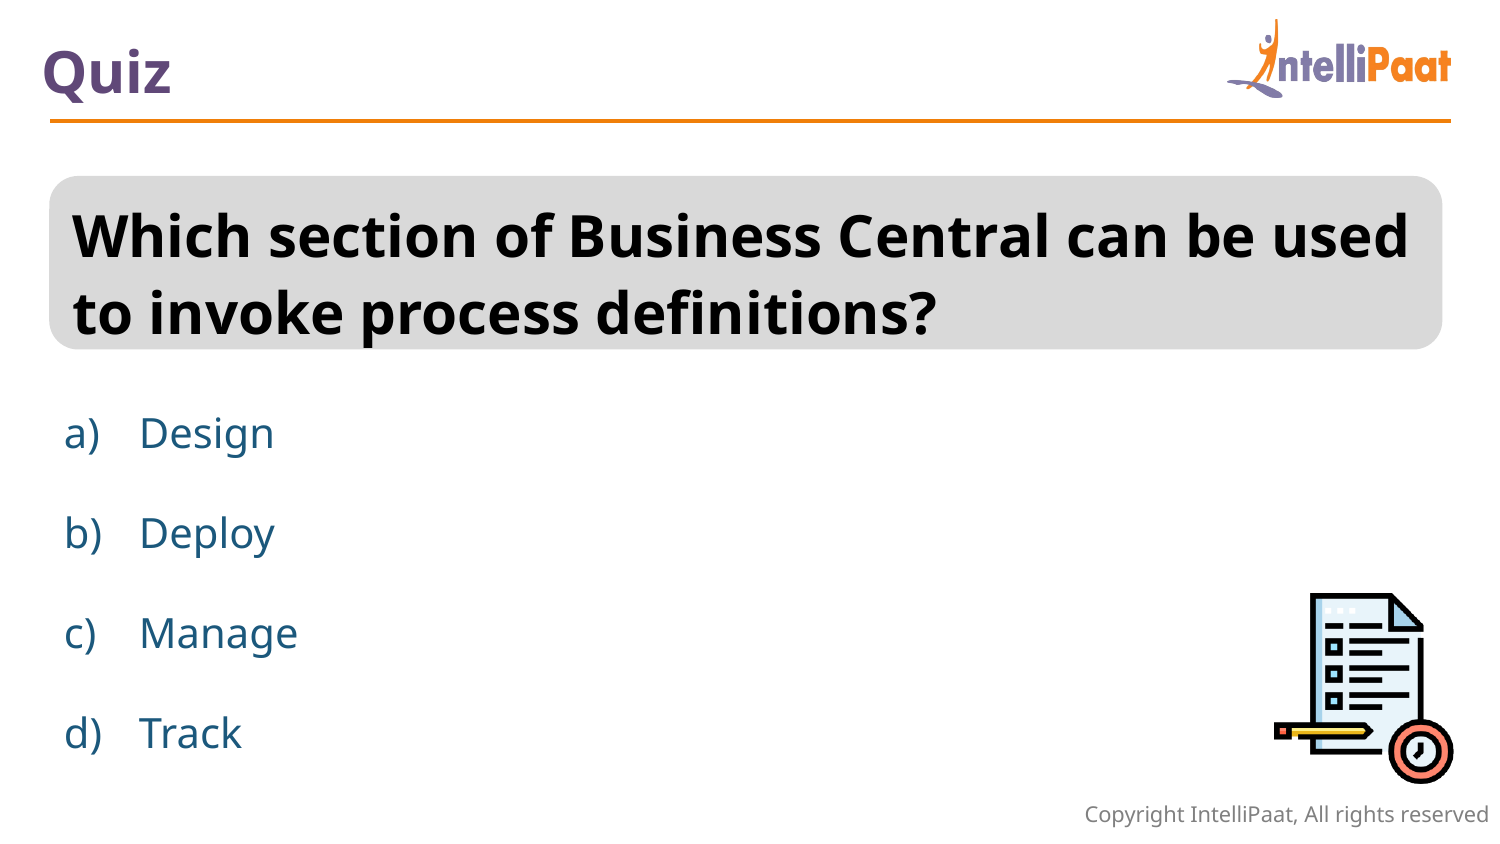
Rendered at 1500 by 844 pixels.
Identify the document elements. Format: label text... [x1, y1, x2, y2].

picture [1268, 593, 1459, 784]
text_box Which section of Business Central can be used to invoke process definitions? [49, 175, 1443, 350]
text_box Quiz [26, 27, 187, 113]
text_box Design Deploy Manage Track [49, 349, 800, 764]
picture [1227, 19, 1451, 98]
